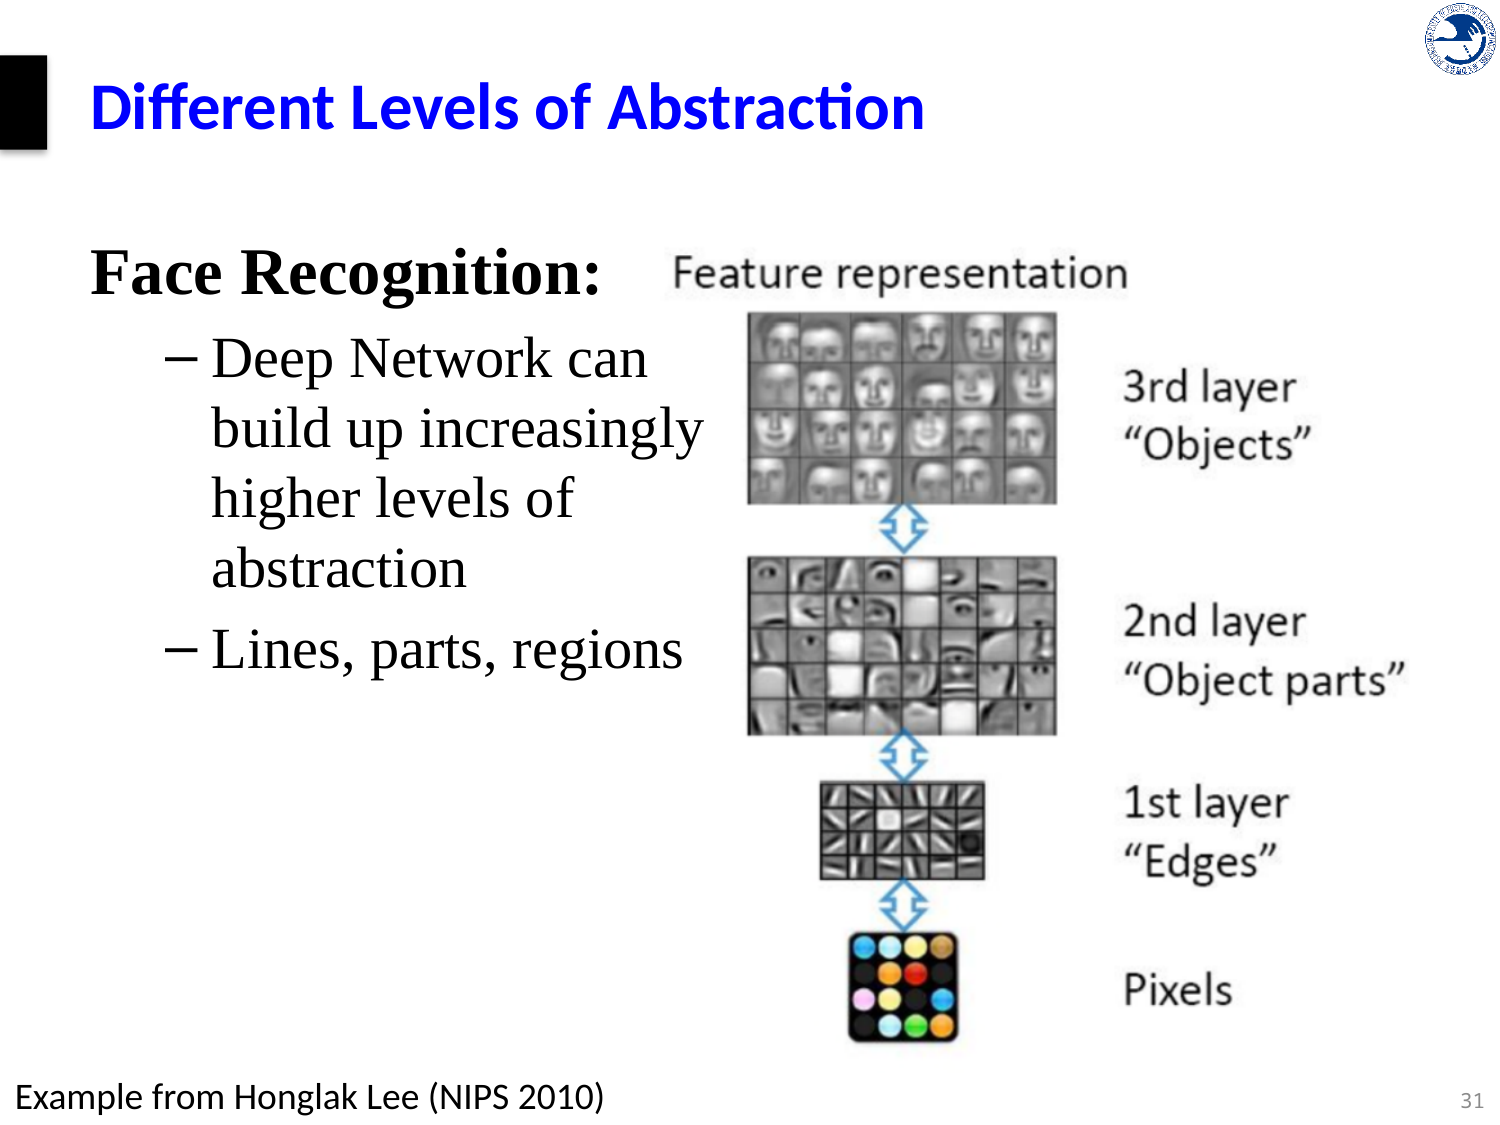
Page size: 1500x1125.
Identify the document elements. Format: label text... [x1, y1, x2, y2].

picture [1425, 3, 1496, 75]
text_box Example from Honglak Lee (NIPS 2010) [0, 1064, 762, 1125]
picture [645, 236, 1410, 1074]
title Different Levels of Abstraction [75, 8, 1425, 197]
slide_number 31 [1269, 1079, 1500, 1124]
list Face Recognition: Deep Network can build up increasingly higher levels of abstraction Lines, parts, regions [75, 219, 727, 963]
